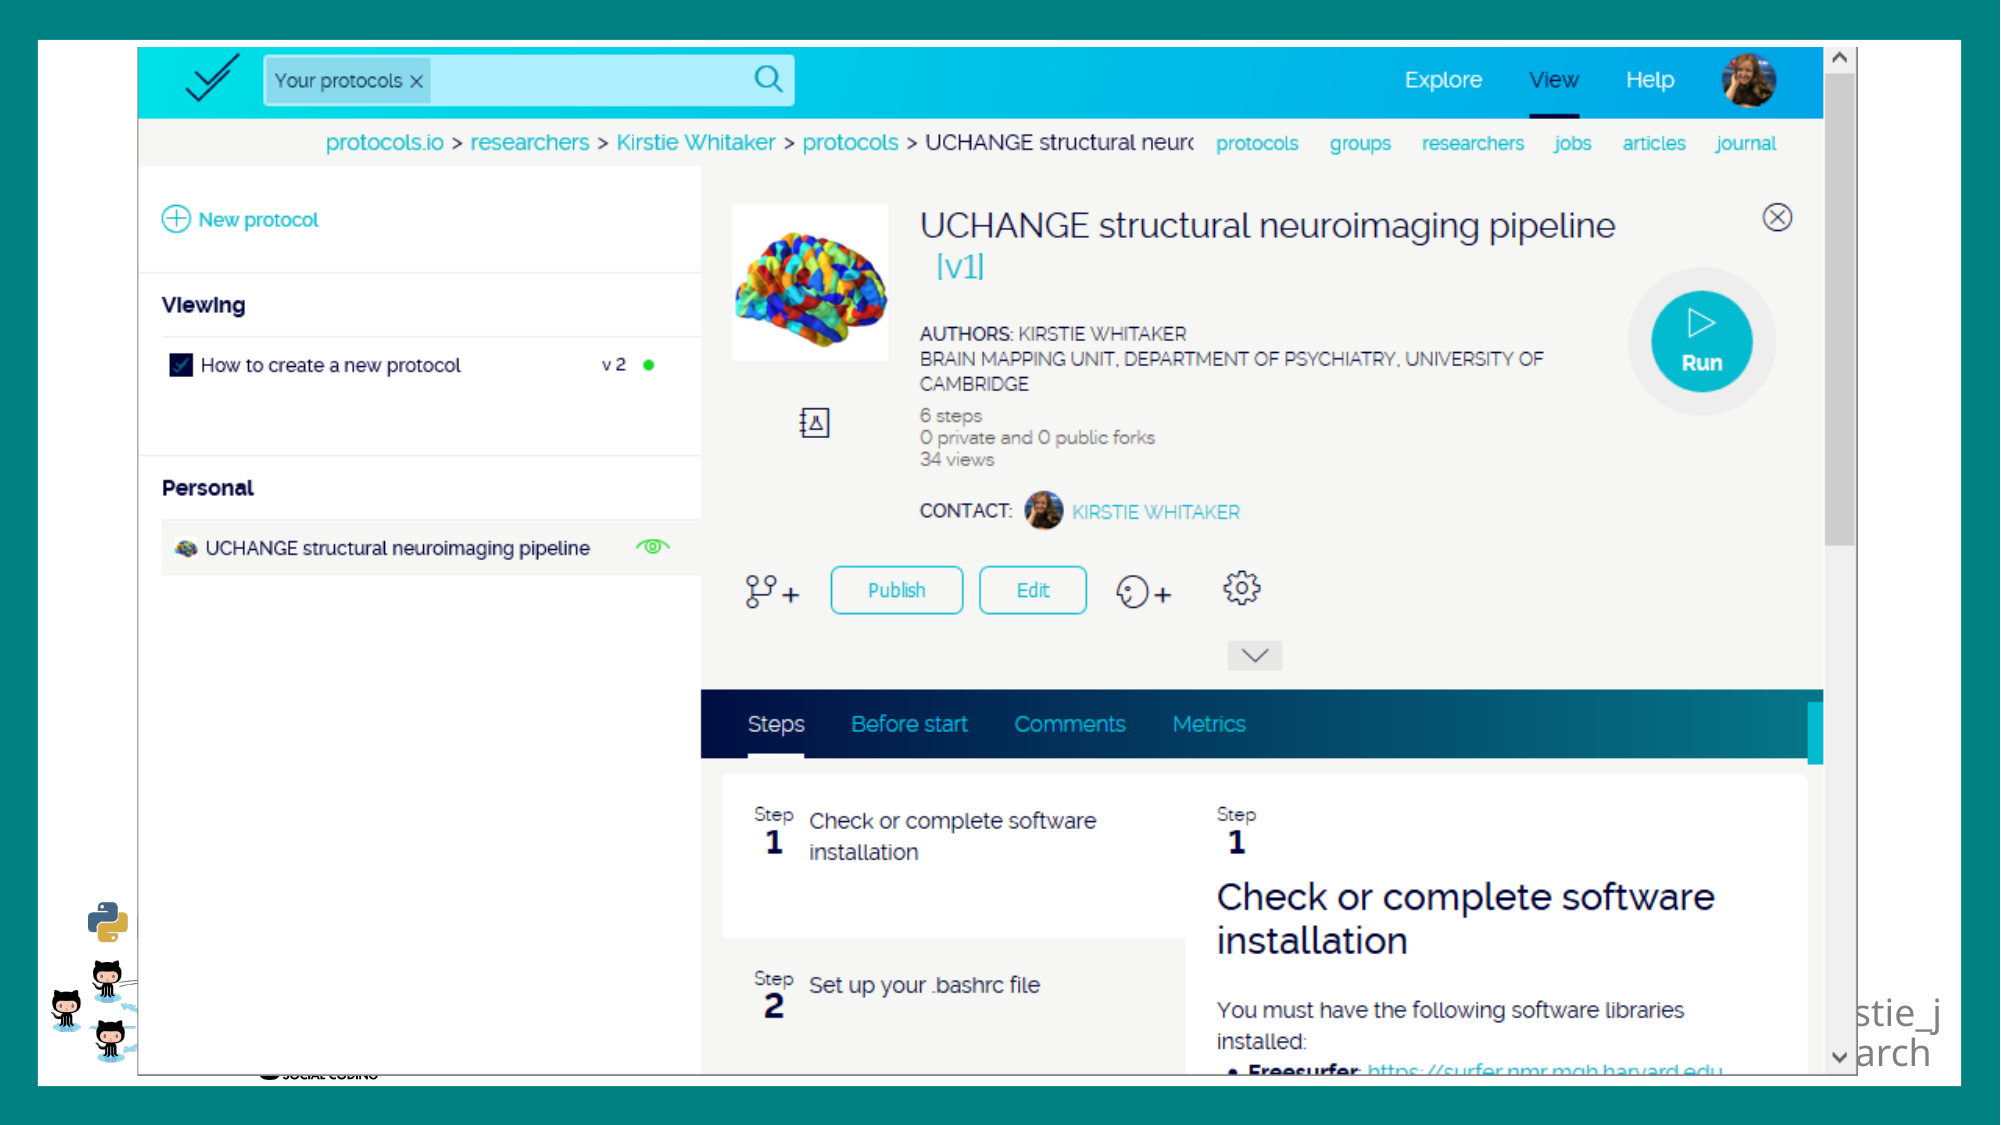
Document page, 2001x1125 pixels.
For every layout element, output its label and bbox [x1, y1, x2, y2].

picture [1628, 72, 1674, 92]
picture [1450, 75, 1469, 87]
picture [1406, 72, 1421, 87]
picture [51, 47, 1859, 1080]
picture [1722, 54, 1775, 107]
picture [1420, 72, 1449, 92]
picture [1470, 75, 1482, 87]
